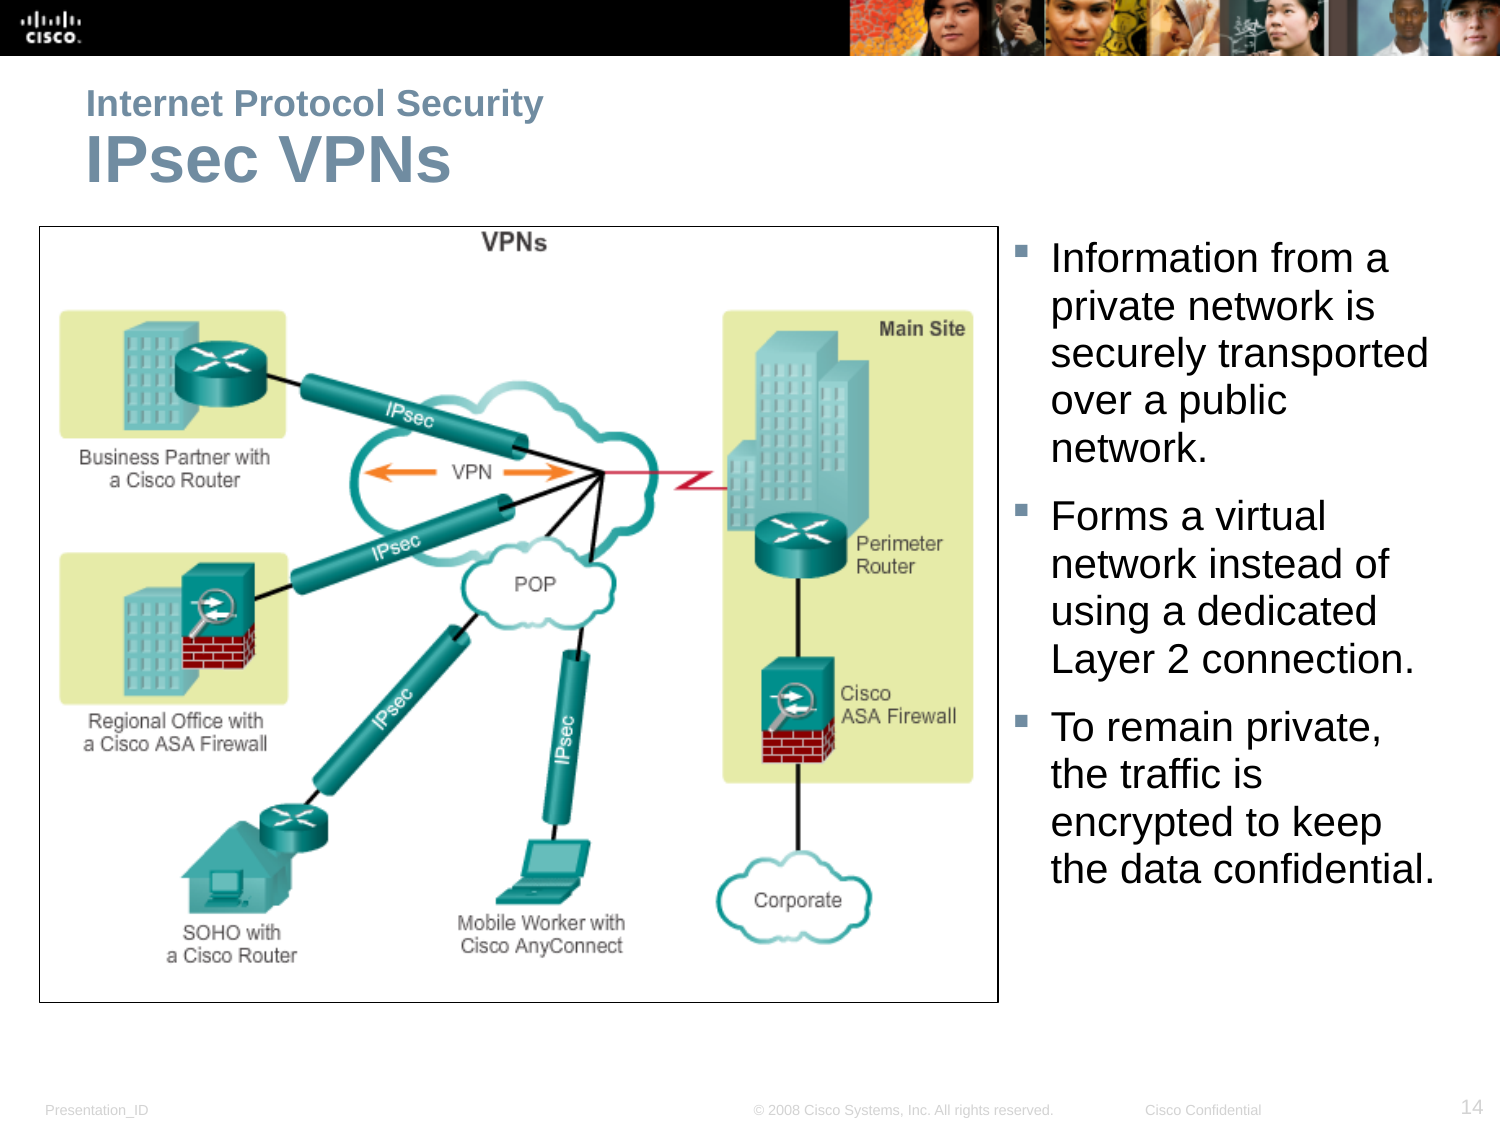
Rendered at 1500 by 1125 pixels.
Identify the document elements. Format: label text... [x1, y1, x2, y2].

text_box Information from a private network is securely transported over a public network. Forms a virtual network instead of using a dedicated Layer 2 connection. To remain private, the traffic is encrypted to keep the data confidential. [999, 227, 1464, 901]
picture [40, 226, 998, 1002]
title Internet Protocol Security IPsec VPNs [72, 65, 1409, 204]
picture [0, 0, 1500, 56]
